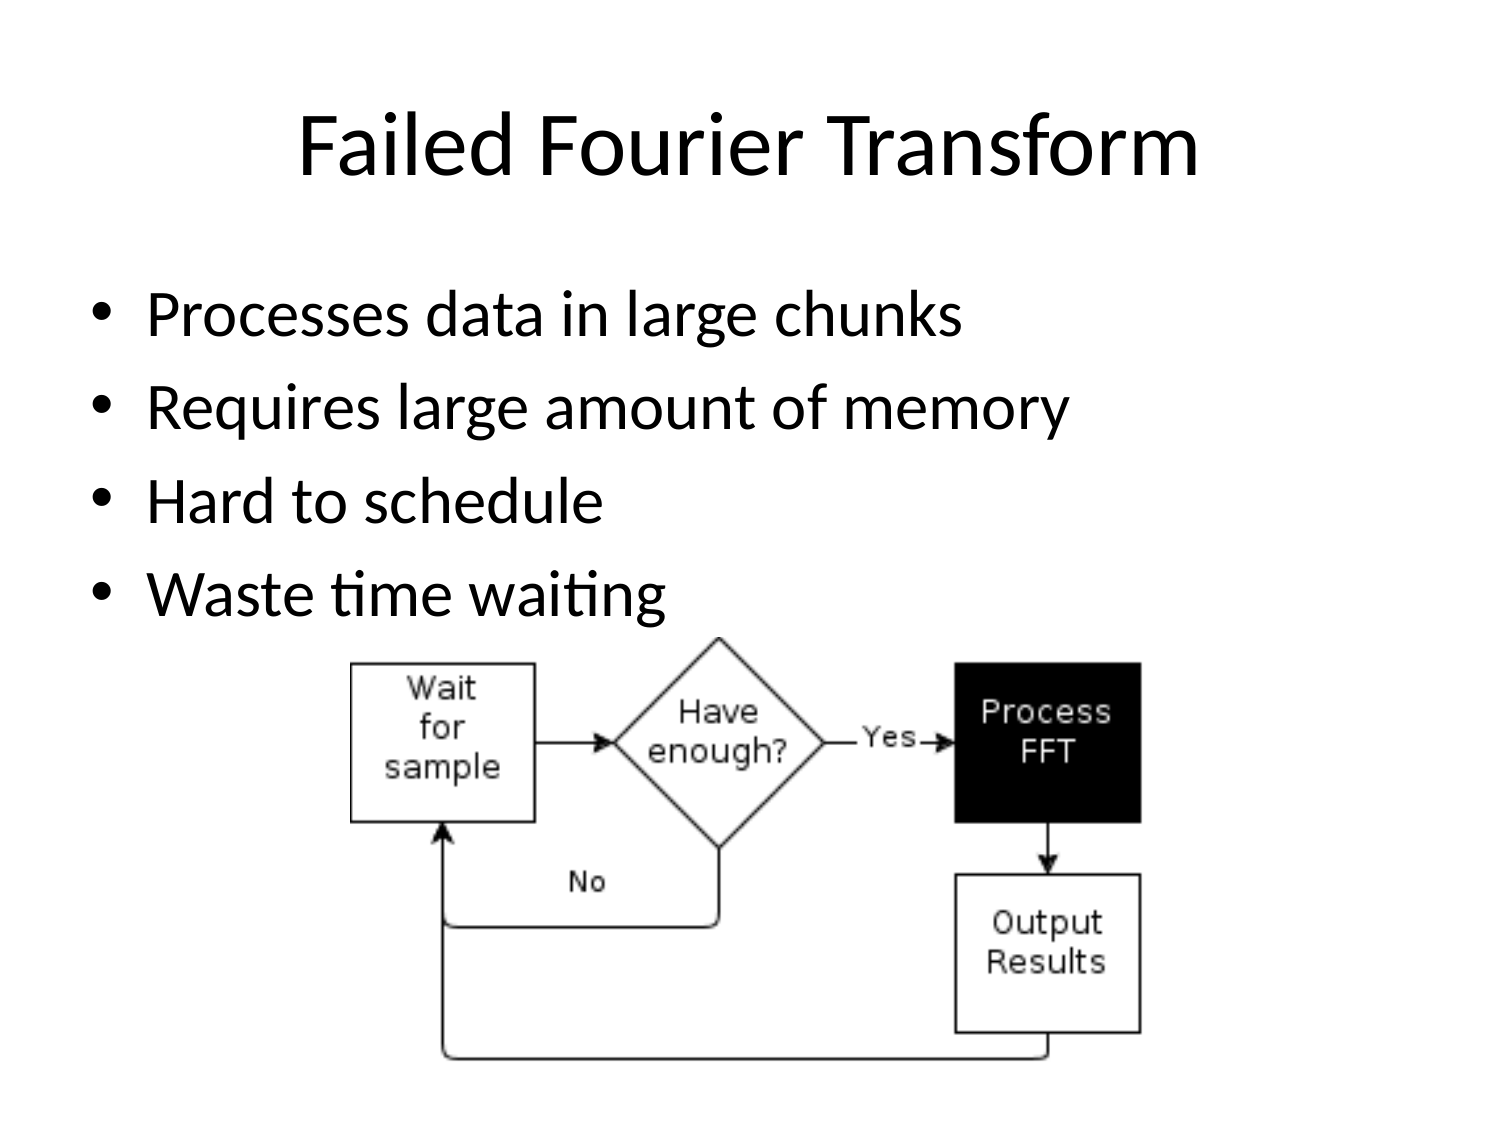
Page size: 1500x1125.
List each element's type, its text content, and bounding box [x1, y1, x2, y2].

title Failed Fourier Transform [75, 45, 1425, 233]
picture [349, 636, 1151, 1070]
list Processes data in large chunks Requires large amount of memory Hard to schedule Waste time waiting [75, 262, 1425, 1005]
